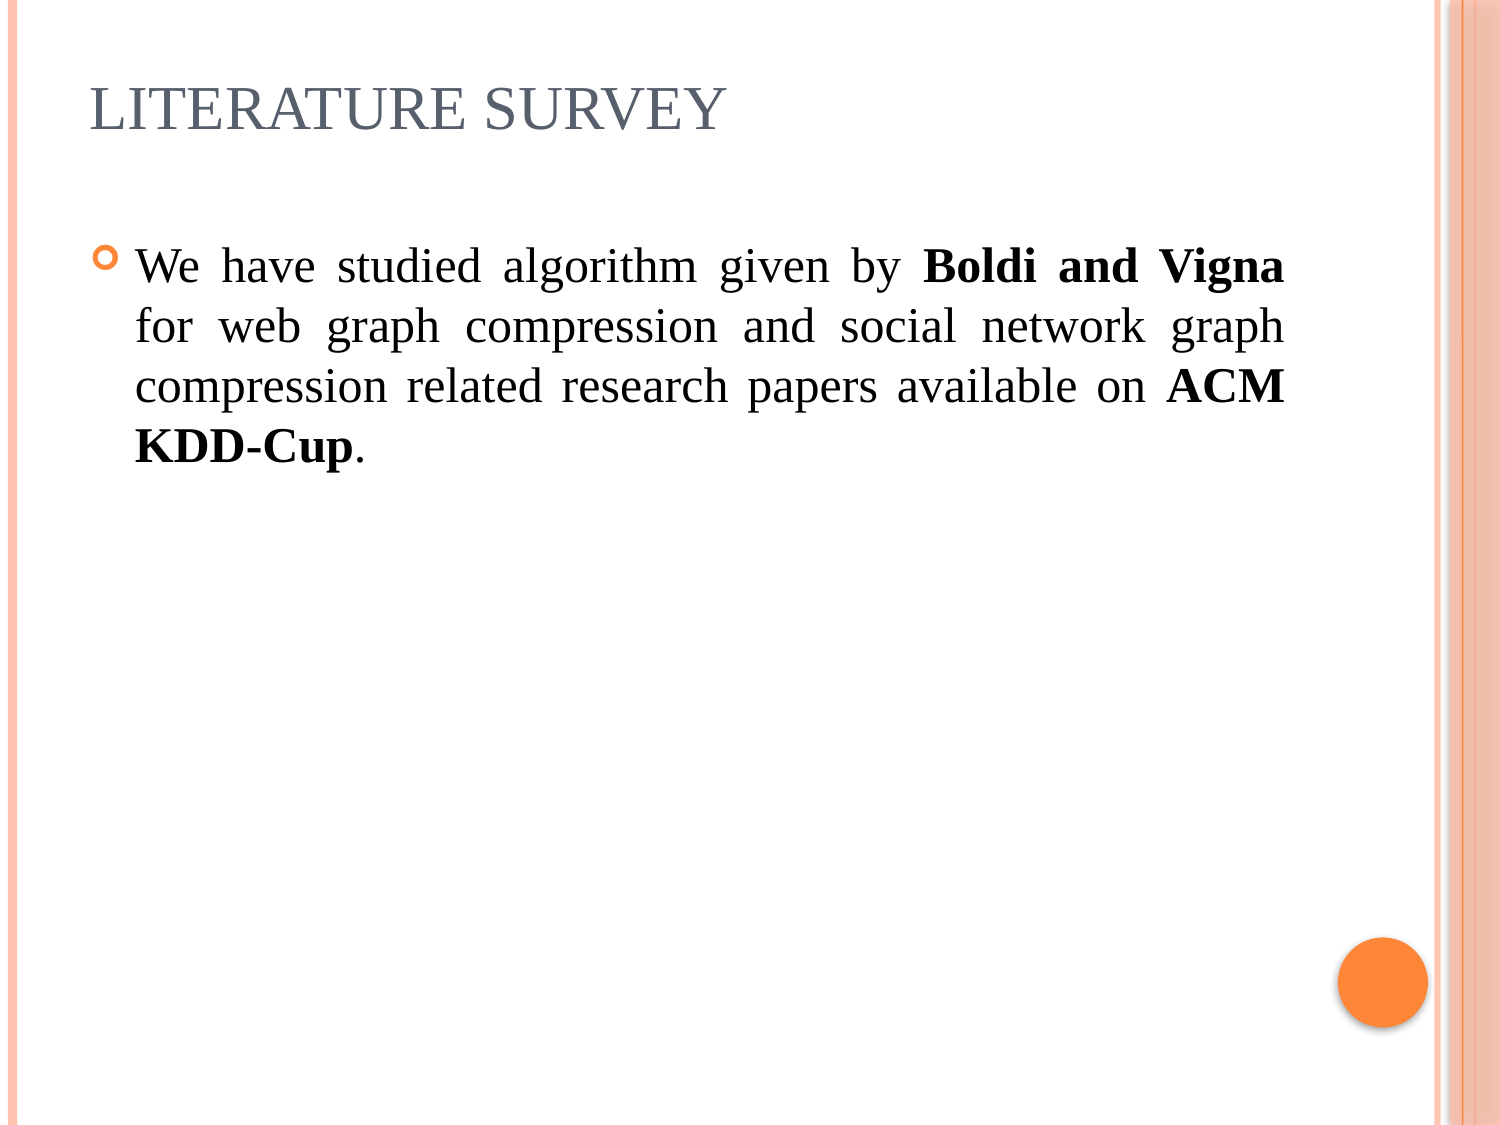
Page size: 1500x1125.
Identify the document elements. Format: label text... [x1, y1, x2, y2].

list We have studied algorithm given by Boldi and Vigna for web graph compression and social network graph compression related research papers available on ACM KDD-Cup. [75, 224, 1300, 1062]
title literature survey [75, 45, 1300, 150]
